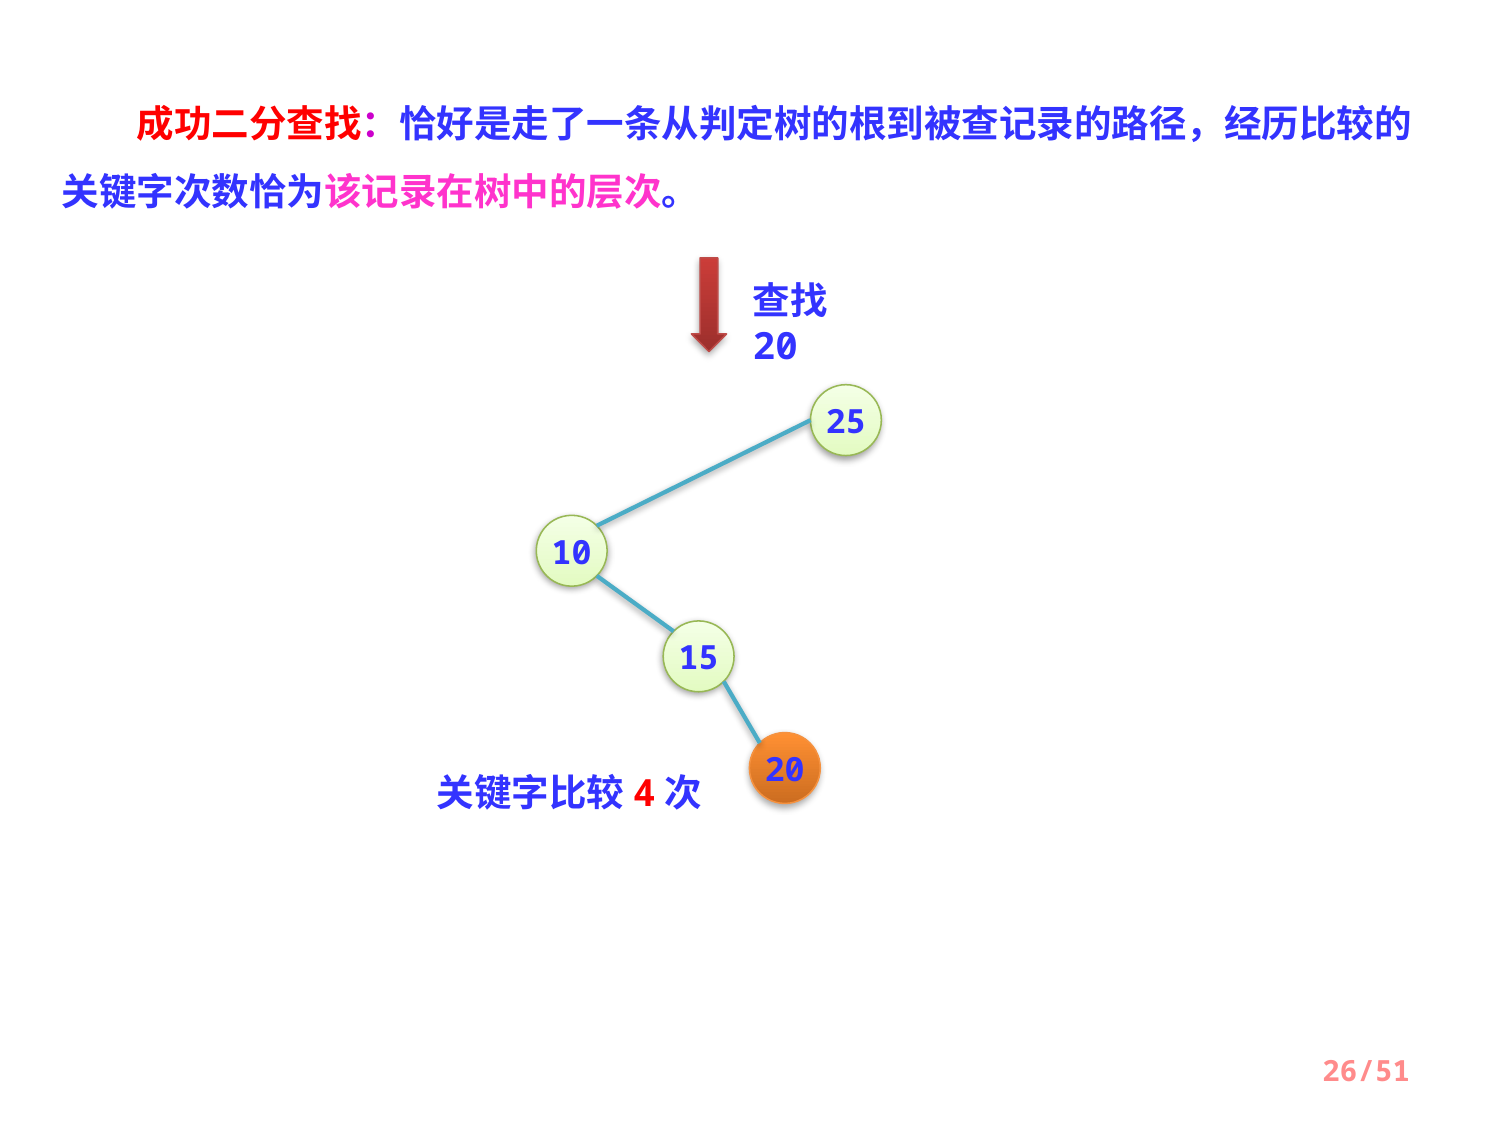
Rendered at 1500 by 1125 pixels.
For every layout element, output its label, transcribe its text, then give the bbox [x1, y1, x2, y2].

text_box 15 [662, 620, 735, 693]
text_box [710, 693, 773, 731]
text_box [596, 419, 811, 526]
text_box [607, 564, 664, 643]
text_box 10 [535, 514, 608, 587]
text_box 查找20 [738, 269, 891, 375]
text_box 20 [749, 731, 822, 805]
slide_number 26/51 [1074, 1042, 1425, 1103]
text_box 25 [809, 383, 883, 457]
text_box 关键字比较4次 [421, 761, 750, 822]
text_box [690, 257, 728, 353]
text_box 成功二分查找：恰好是走了一条从判定树的根到被查记录的路径，经历比较的关键字次数恰为该记录在树中的层次。 [46, 70, 1442, 220]
